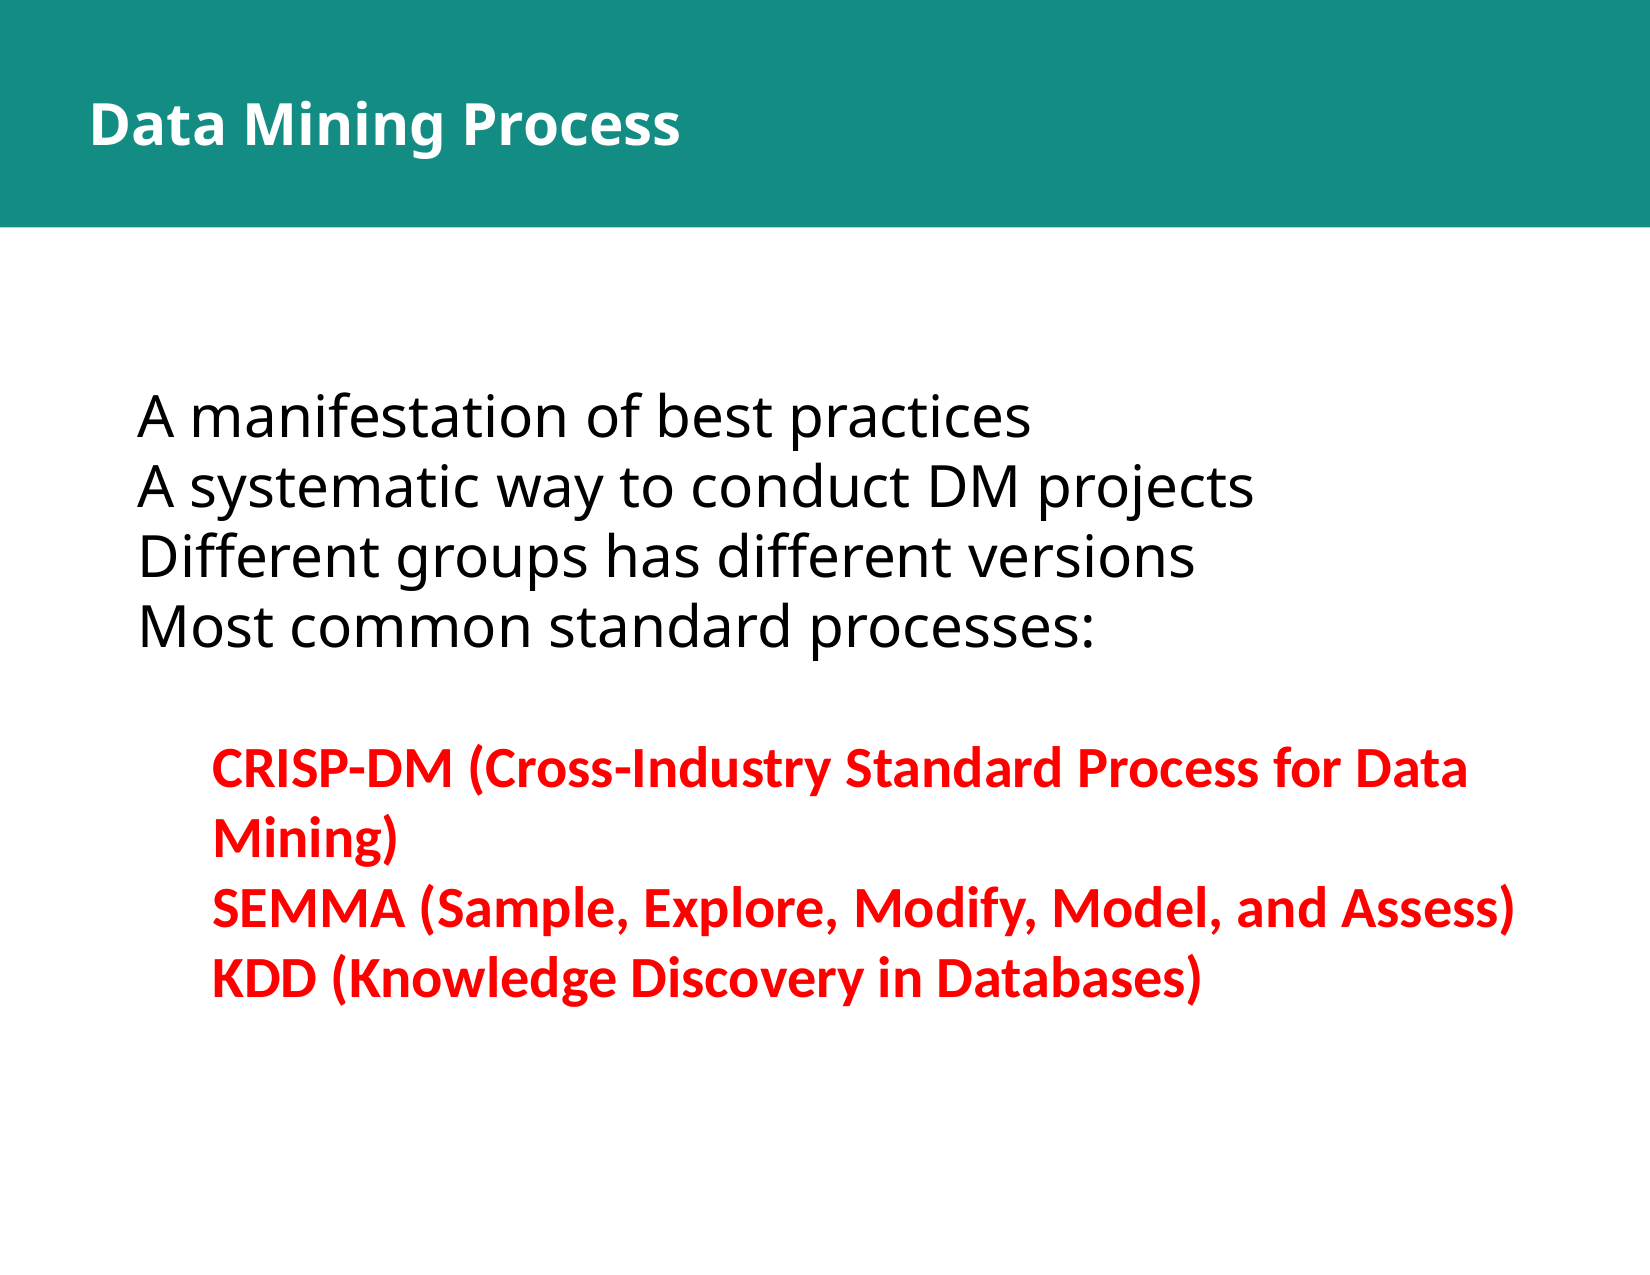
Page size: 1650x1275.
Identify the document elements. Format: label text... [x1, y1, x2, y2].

title Data Mining Process [88, 87, 1416, 159]
list A manifestation of best practices A systematic way to conduct DM projects Different groups has different versions Most common standard processes: CRISP-DM (Cross-Industry Standard Process for Data Mining) SEMMA (Sample, Explore, Modify, Model, and Assess) KDD (Knowledge Discovery in Databases) [137, 379, 1563, 1016]
